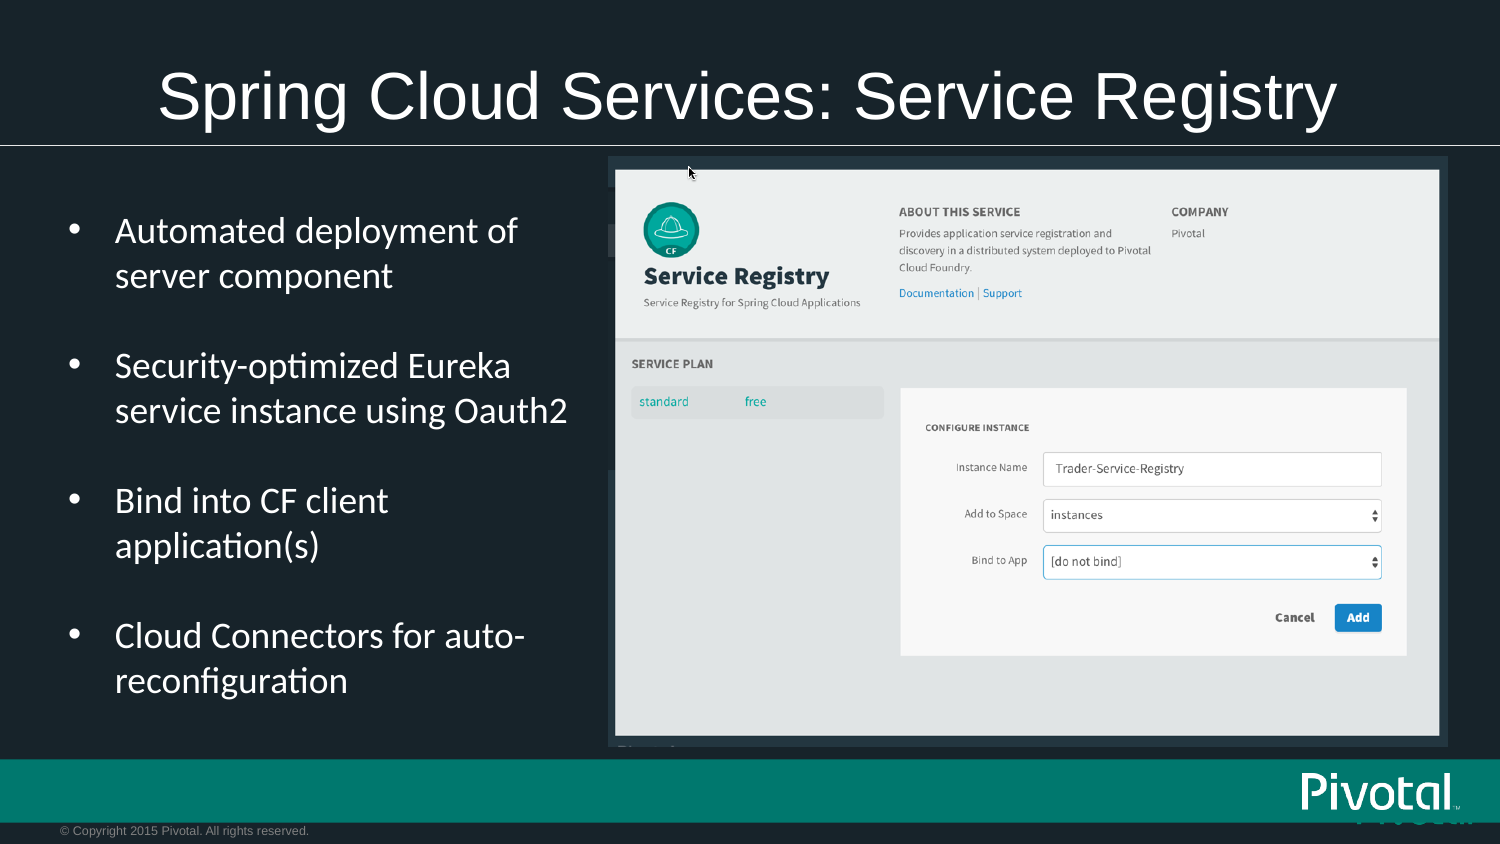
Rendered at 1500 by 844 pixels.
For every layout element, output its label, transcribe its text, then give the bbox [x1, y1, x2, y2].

title Spring Cloud Services: Service Registry [5, 52, 1491, 113]
picture [1302, 773, 1460, 810]
picture [608, 155, 1448, 747]
text_box Automated deployment of server component Security-optimized Eureka service instance using Oauth2 Bind into CF client application(s) Cloud Connectors for auto-reconfiguration [53, 198, 603, 708]
